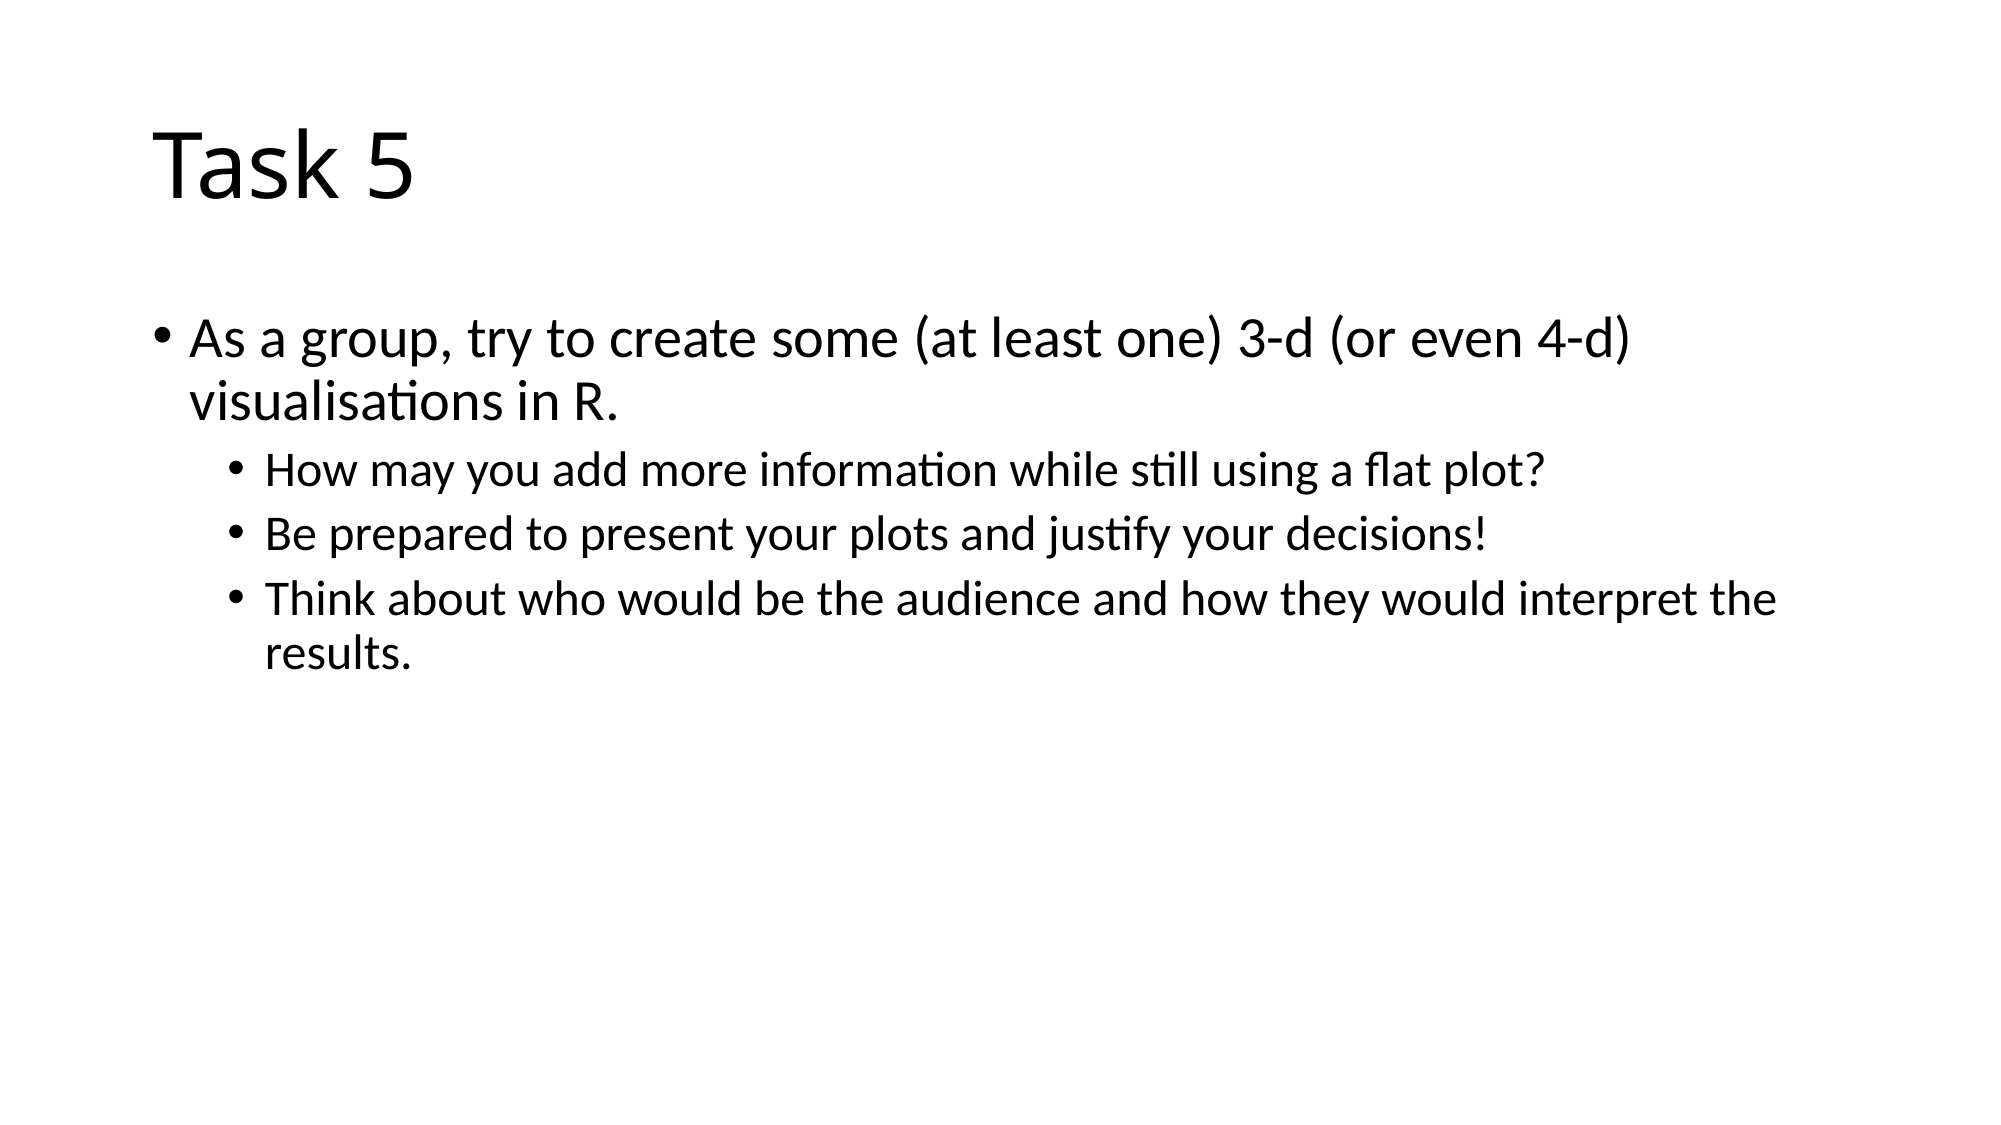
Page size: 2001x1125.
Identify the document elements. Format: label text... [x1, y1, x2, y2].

list As a group, try to create some (at least one) 3-d (or even 4-d) visualisations in R. How may you add more information while still using a flat plot? Be prepared to present your plots and justify your decisions! Think about who would be the audience and how they would interpret the results. [137, 299, 1863, 1014]
title Task 5 [137, 59, 1863, 278]
